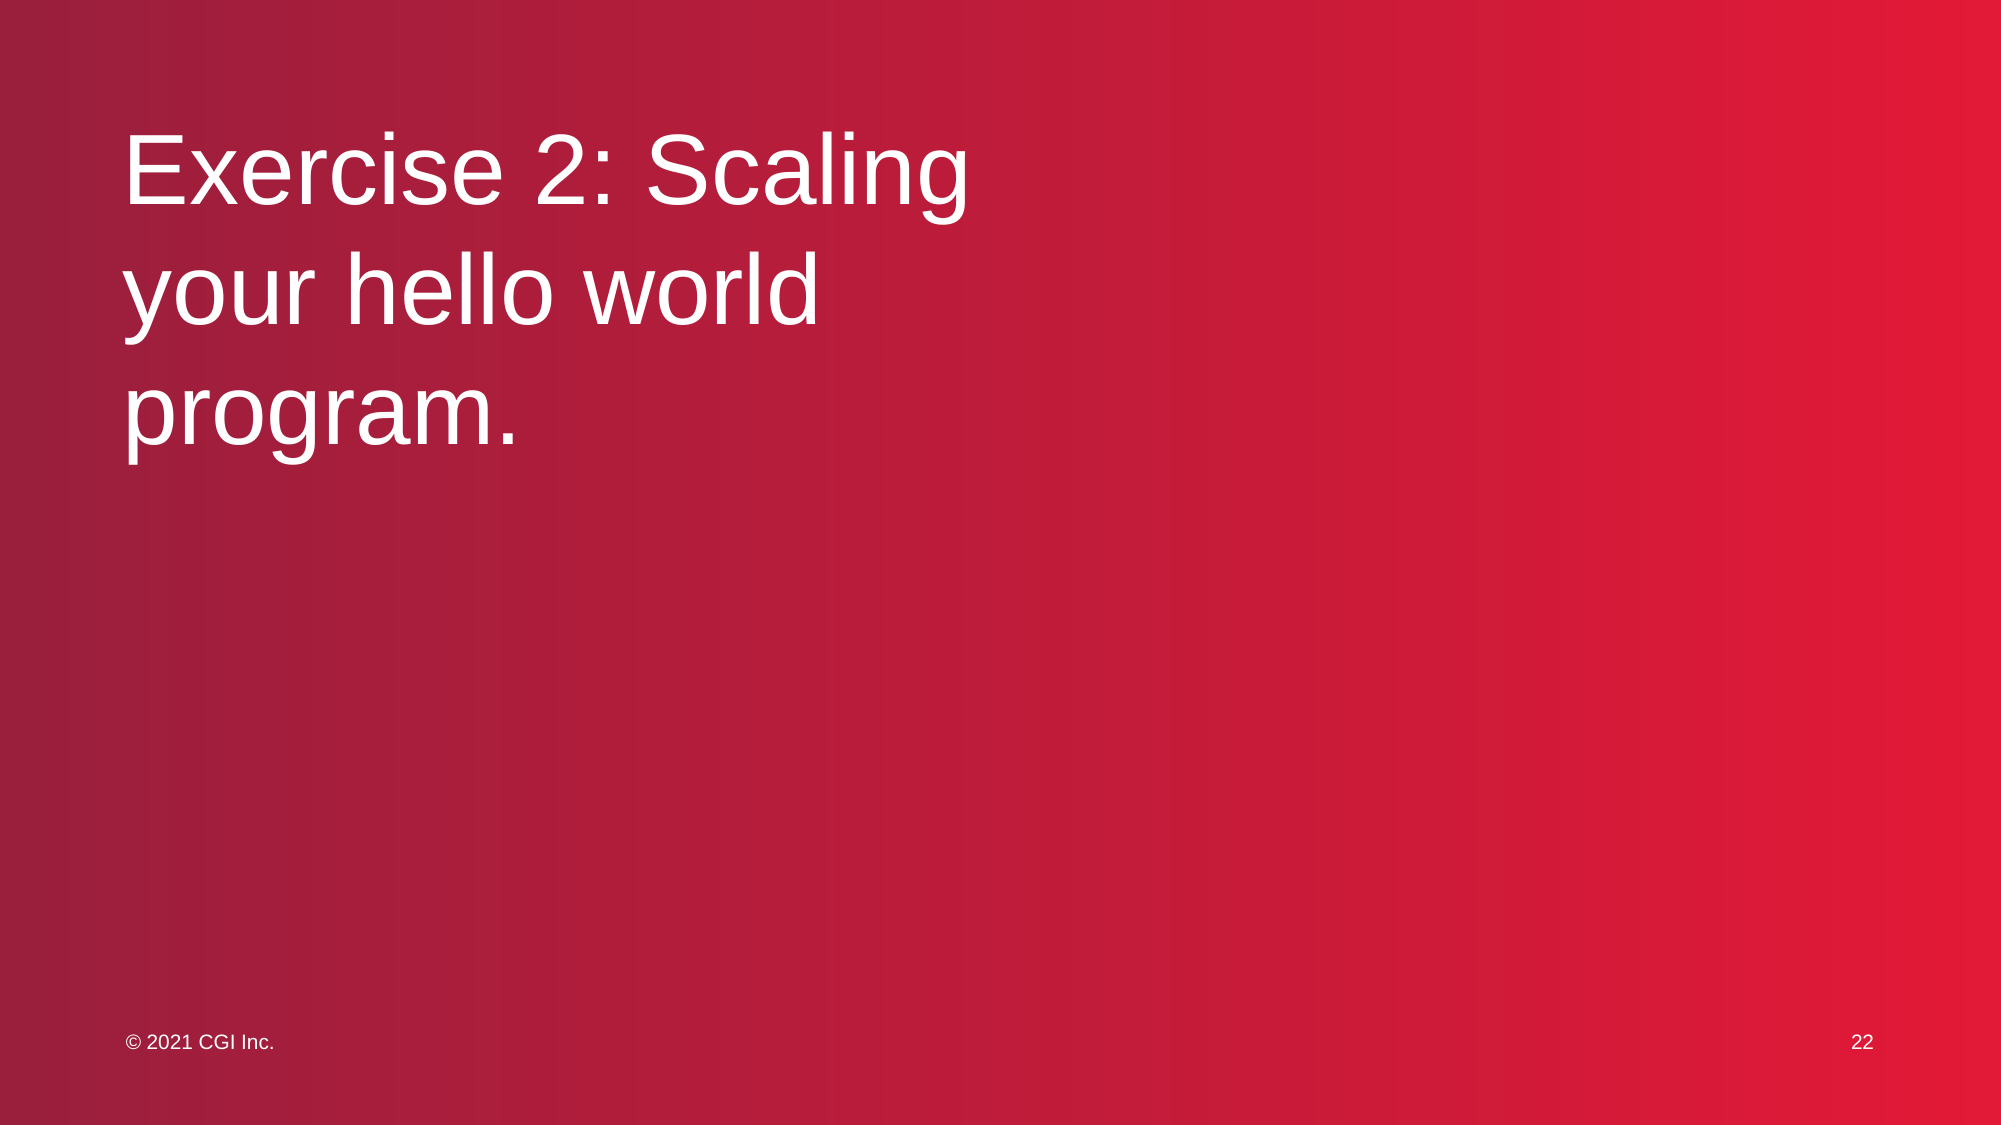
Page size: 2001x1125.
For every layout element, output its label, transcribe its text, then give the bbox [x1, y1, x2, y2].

title Exercise 2: Scaling your hello world program. [122, 104, 1130, 470]
slide_number 22 [1831, 1027, 1875, 1056]
